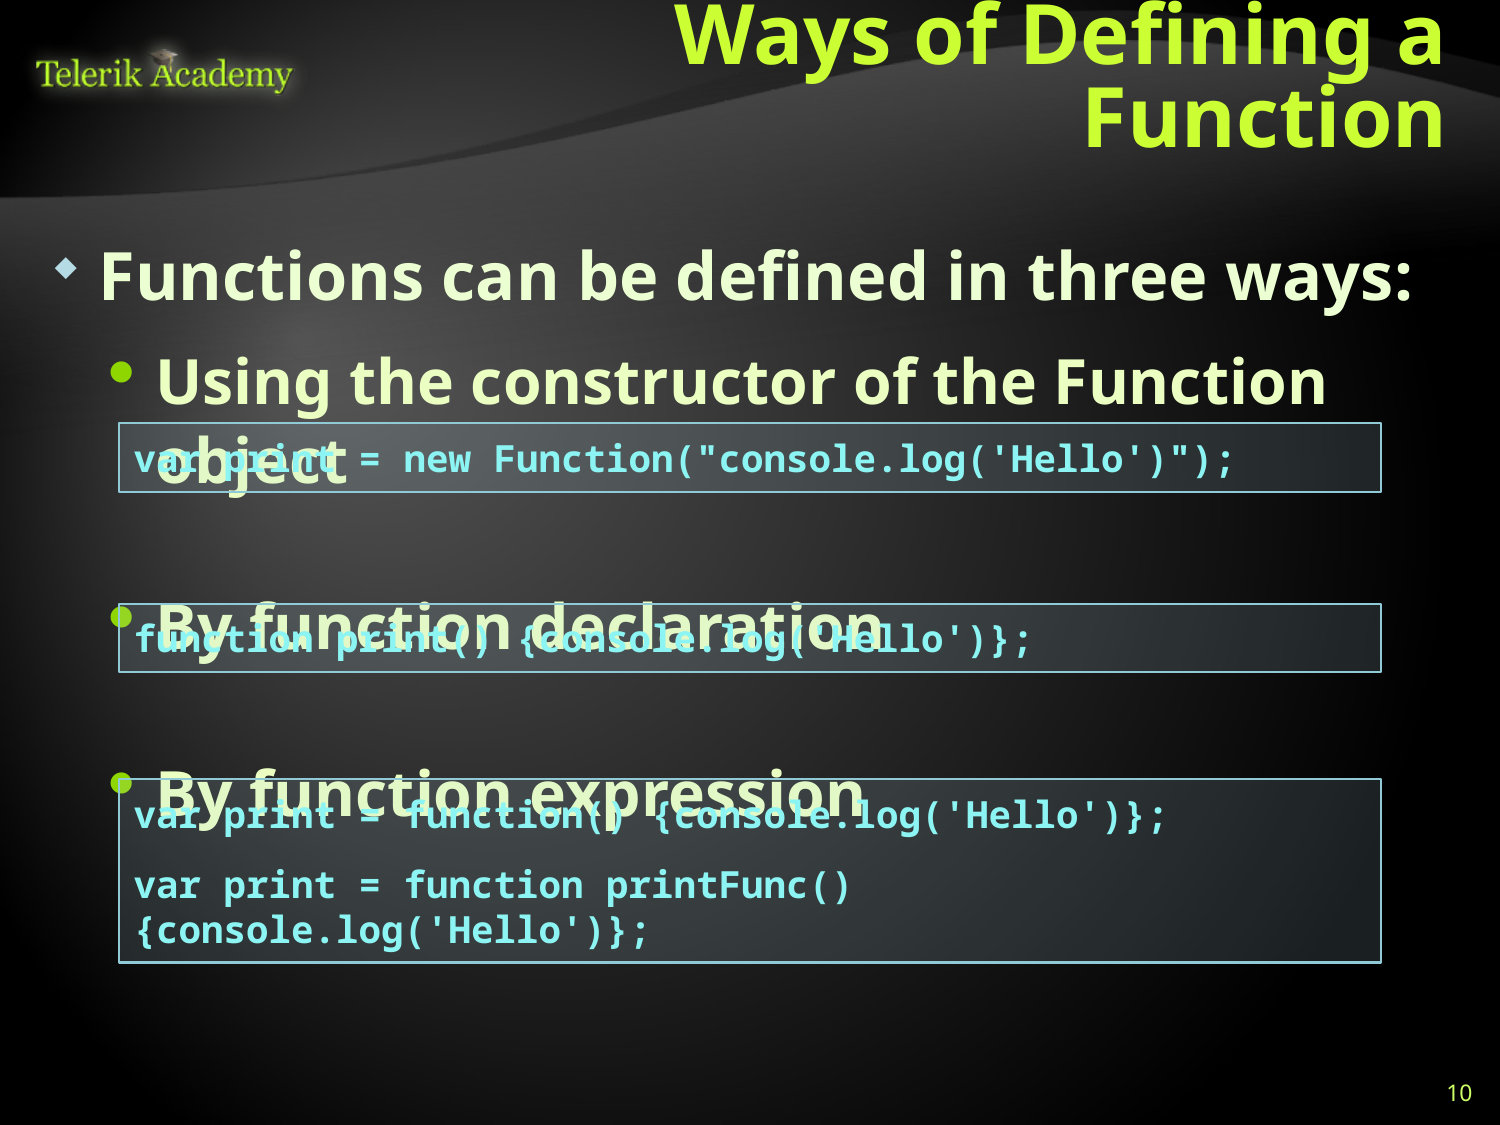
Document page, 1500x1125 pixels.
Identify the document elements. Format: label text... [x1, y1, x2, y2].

text_box var print = new Function("console.log('Hello')"); [118, 423, 1382, 492]
text_box var print = function() {console.log('Hello')}; var print = function printFunc() {console.log('Hello')}; [118, 778, 1382, 963]
title Ways of Defining a Function [300, 12, 1463, 150]
list Functions can be defined in three ways: Using the constructor of the Function object By function declaration By function expression [37, 222, 1463, 755]
slide_number 10 [1412, 1074, 1488, 1113]
picture [0, 0, 1500, 1125]
text_box function print() {console.log('Hello')}; [118, 603, 1382, 673]
